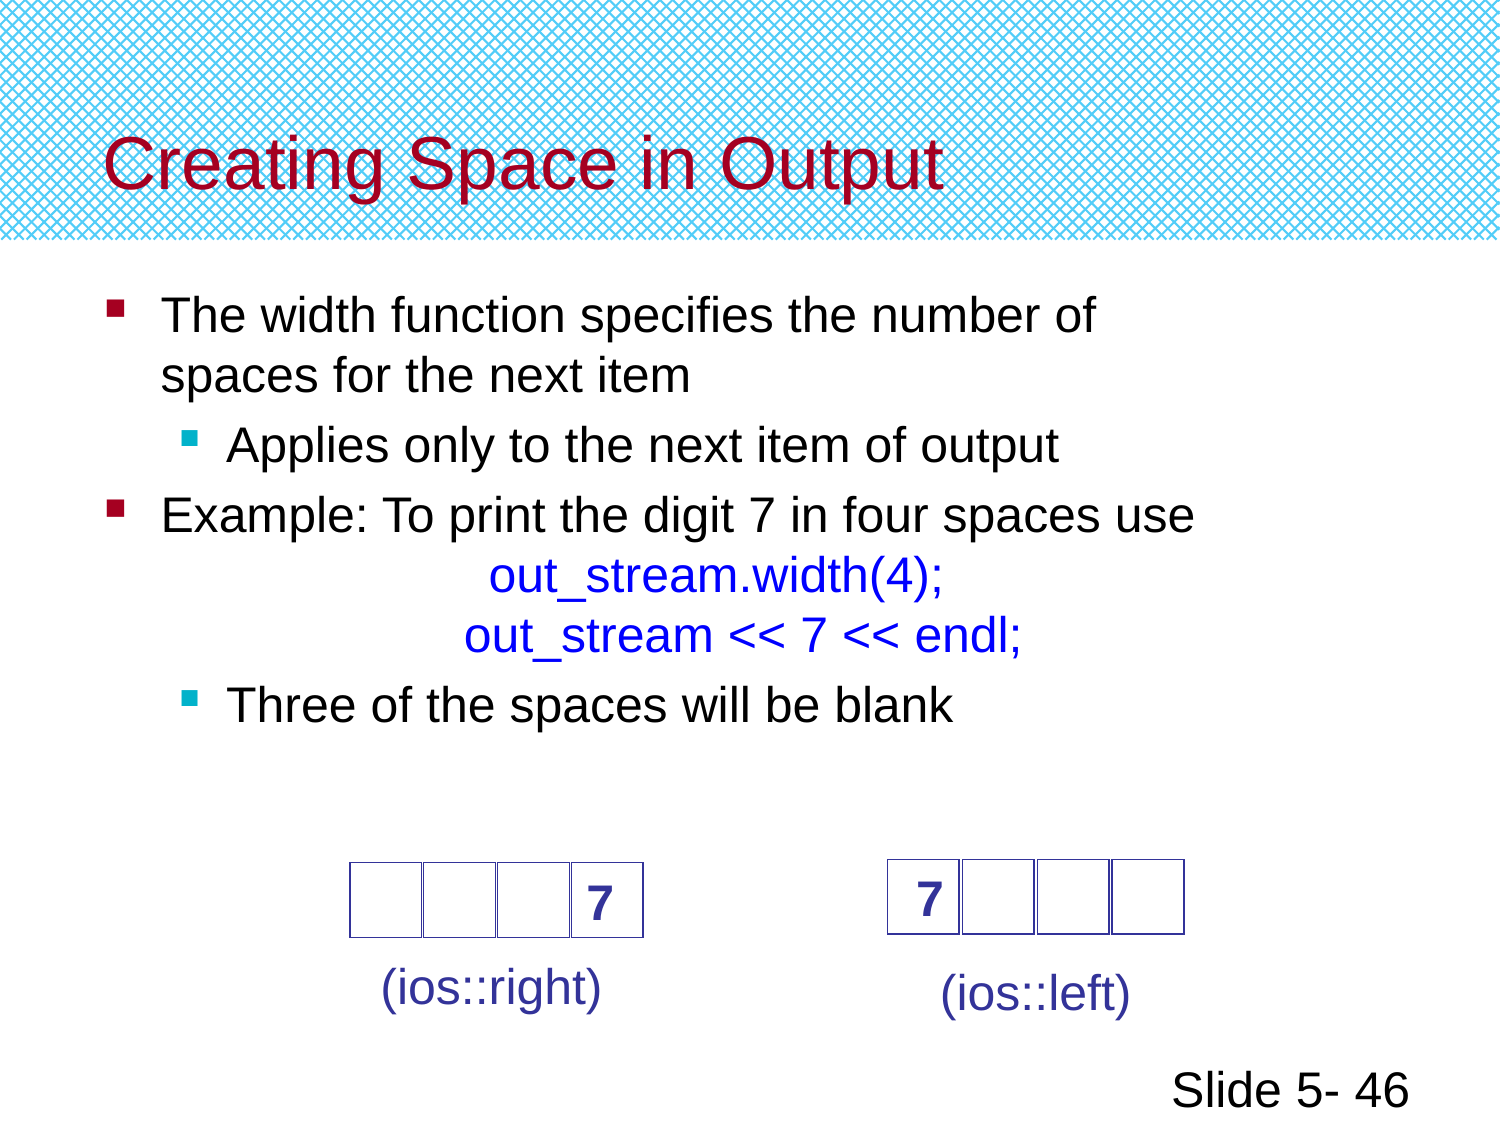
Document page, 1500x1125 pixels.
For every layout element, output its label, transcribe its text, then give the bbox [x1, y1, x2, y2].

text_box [349, 859, 1185, 940]
title Creating Space in Output [87, 49, 1450, 213]
list The width function specifies the number of spaces for the next item Applies only to the next item of output Example: To print the digit 7 in four spaces use out_stream.width(4); out_stream << 7 << endl; Three of the spaces will be blank [89, 275, 1450, 1025]
slide_number Slide 5- 46 [1156, 1050, 1469, 1125]
text_box (ios::left) [925, 1025, 1147, 1029]
